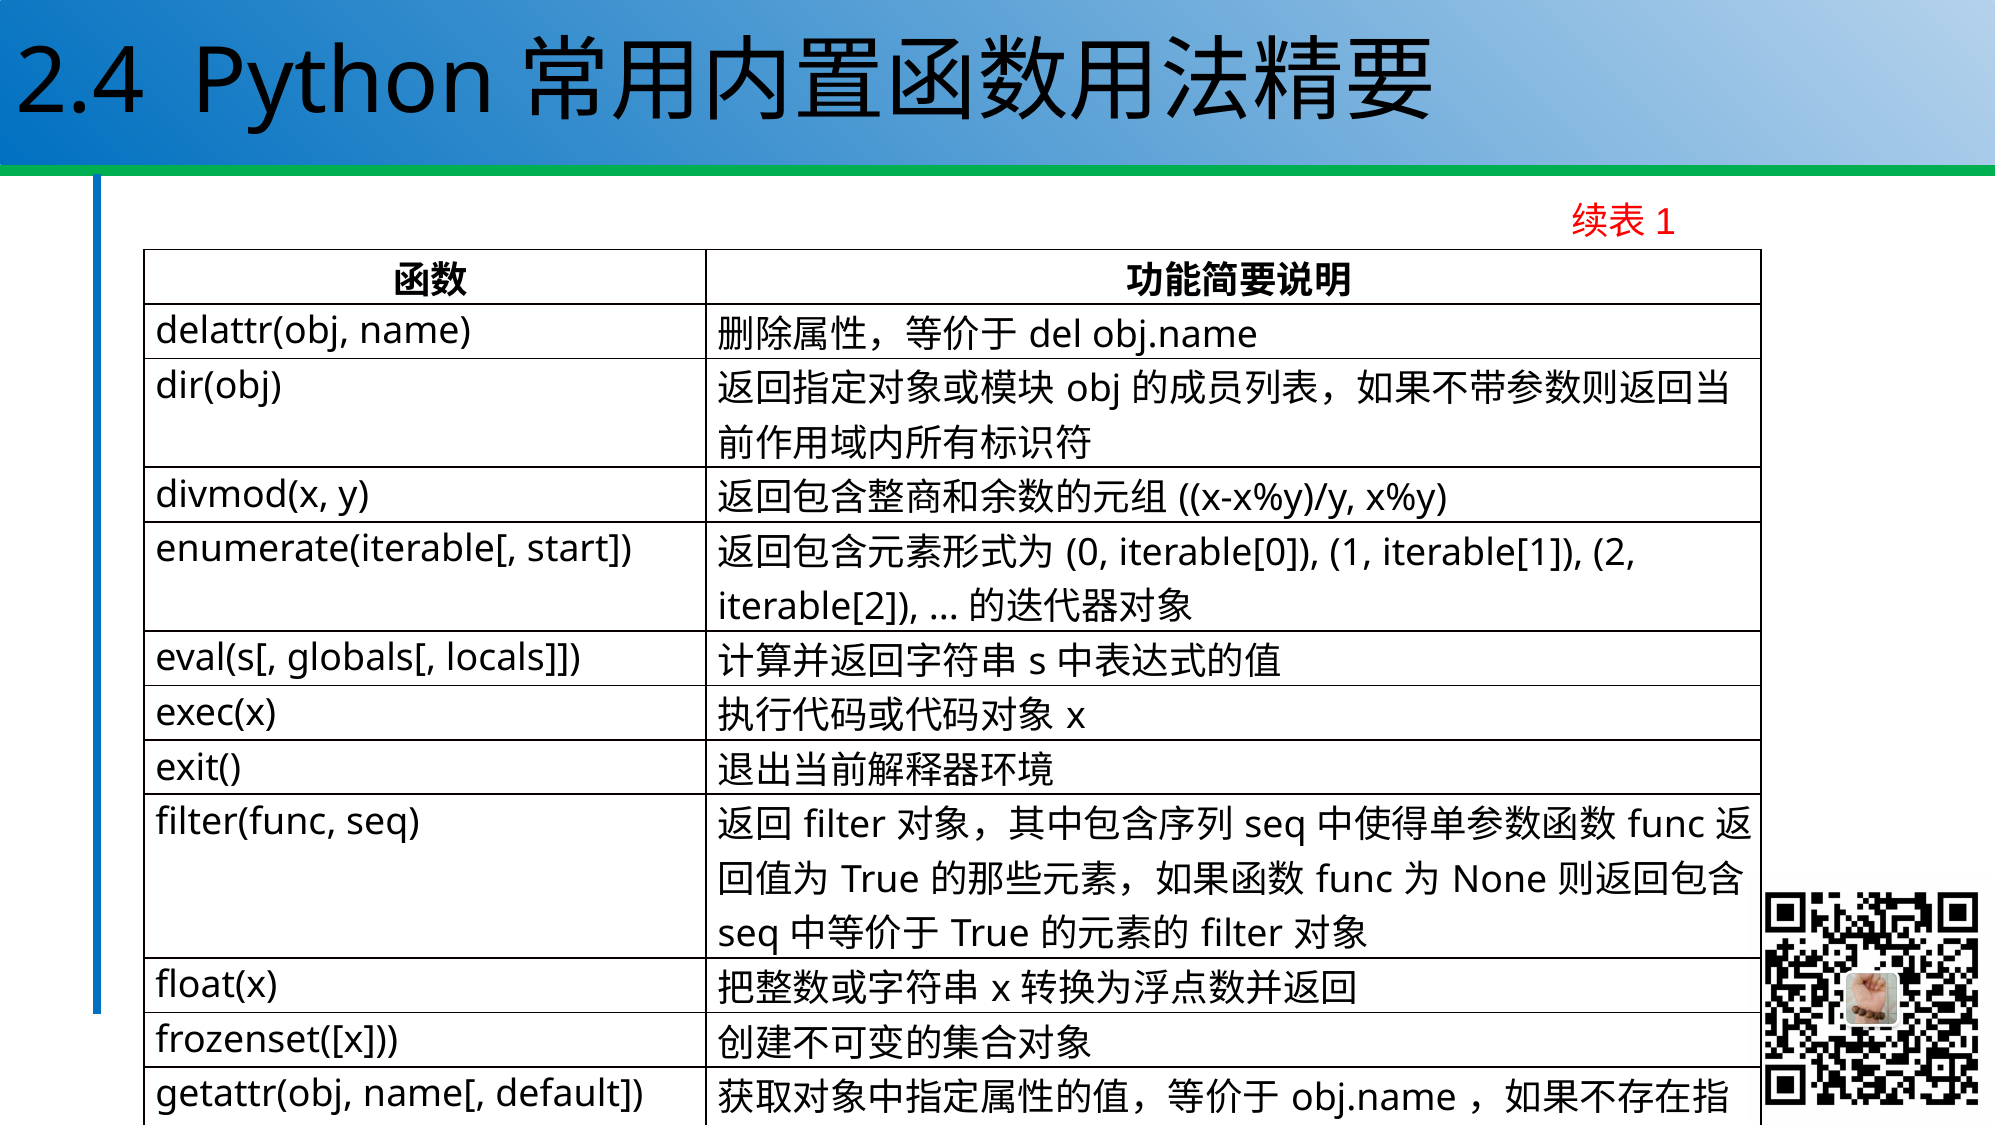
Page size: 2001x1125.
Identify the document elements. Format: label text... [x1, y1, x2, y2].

table_cell getattr(obj, name[, default]) [145, 1068, 705, 1125]
table_cell divmod(x, y) [145, 468, 705, 521]
table_cell 返回指定对象或模块obj的成员列表，如果不带参数则返回当前作用域内所有标识符 [707, 359, 1760, 466]
table_header 功能简要说明 [707, 250, 1760, 303]
table_cell dir(obj) [145, 359, 705, 466]
table_cell 创建不可变的集合对象 [707, 1013, 1760, 1066]
table_cell 返回filter对象，其中包含序列seq中使得单参数函数func返回值为True的那些元素，如果函数func为None则返回包含seq中等价于True的元素的filter对象 [707, 795, 1760, 957]
table_header 函数 [145, 250, 705, 303]
table_cell float(x) [145, 959, 705, 1012]
table_cell 把整数或字符串x转换为浮点数并返回 [707, 959, 1760, 1012]
table_cell 删除属性，等价于del obj.name [707, 305, 1760, 358]
table_cell 获取对象中指定属性的值，等价于obj.name，如果不存在指定属性则返回default的值，如果要访问的属性不存在并且没有指定default则抛出异常 [707, 1068, 1760, 1125]
table_cell 返回包含元素形式为(0, iterable[0]), (1, iterable[1]), (2, iterable[2]), ...的迭代器对象 [707, 523, 1760, 630]
table_cell eval(s[, globals[, locals]]) [145, 632, 705, 685]
title 2.4 Python常用内置函数用法精要 [0, 0, 1995, 165]
table_cell 执行代码或代码对象x [707, 686, 1760, 739]
table_cell 退出当前解释器环境 [707, 741, 1760, 793]
text_box 续表1 [1473, 189, 1691, 249]
picture [1762, 875, 1995, 1122]
table_cell delattr(obj, name) [145, 305, 705, 358]
table_cell frozenset([x])) [145, 1013, 705, 1066]
table_cell 计算并返回字符串s中表达式的值 [707, 632, 1760, 685]
slide_number 47 [1762, 1042, 1863, 1103]
table_cell filter(func, seq) [145, 795, 705, 957]
table_cell 返回包含整商和余数的元组((x-x%y)/y, x%y) [707, 468, 1760, 521]
table_cell exec(x) [145, 686, 705, 739]
table_cell enumerate(iterable[, start]) [145, 523, 705, 630]
table_cell exit() [145, 741, 705, 793]
